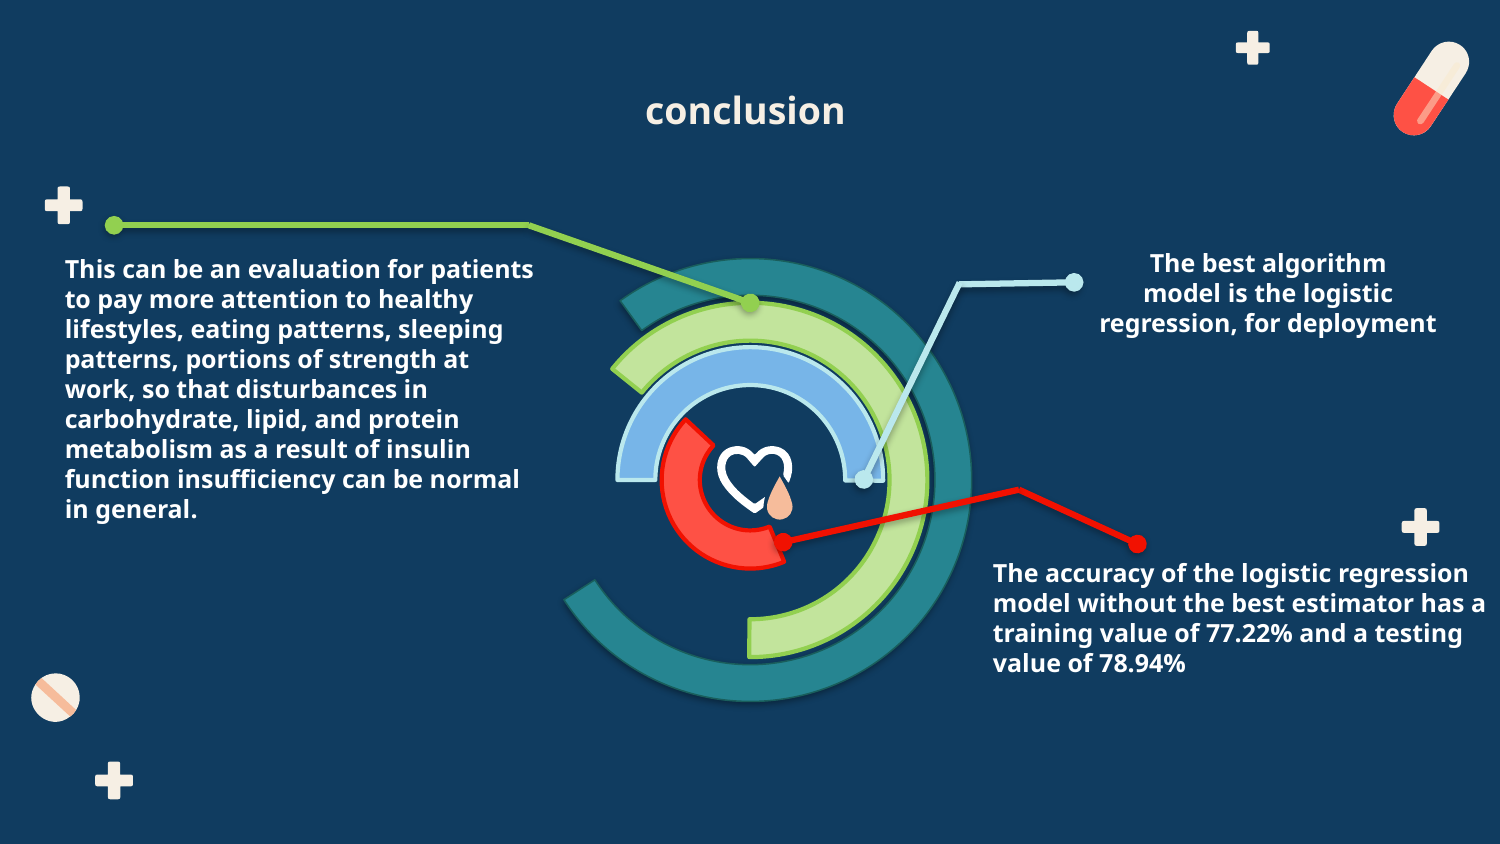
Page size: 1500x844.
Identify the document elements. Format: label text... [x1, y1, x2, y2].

text_box [632, 280, 710, 332]
text_box This can be an evaluation for patients to pay more attention to healthy lifestyles, eating patterns, sleeping patterns, portions of strength at work, so that disturbances in carbohydrate, lipid, and protein metabolism as a result of insulin function insufficiency can be normal in general. [50, 246, 554, 531]
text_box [1020, 489, 1138, 545]
text_box [659, 417, 787, 571]
text_box The accuracy of the logistic regression model without the best estimator has a training value of 77.22% and a testing value of 78.94% [978, 550, 1500, 685]
text_box [563, 551, 961, 703]
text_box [783, 489, 1020, 543]
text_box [863, 282, 960, 480]
text_box [674, 257, 859, 331]
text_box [716, 445, 793, 520]
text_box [528, 225, 628, 382]
text_box The best algorithm model is the logistic regression, for deployment [1074, 239, 1463, 345]
title conclusion [112, 71, 1380, 166]
text_box [630, 301, 858, 396]
text_box [615, 345, 858, 483]
text_box [747, 551, 915, 660]
text_box [962, 422, 973, 488]
